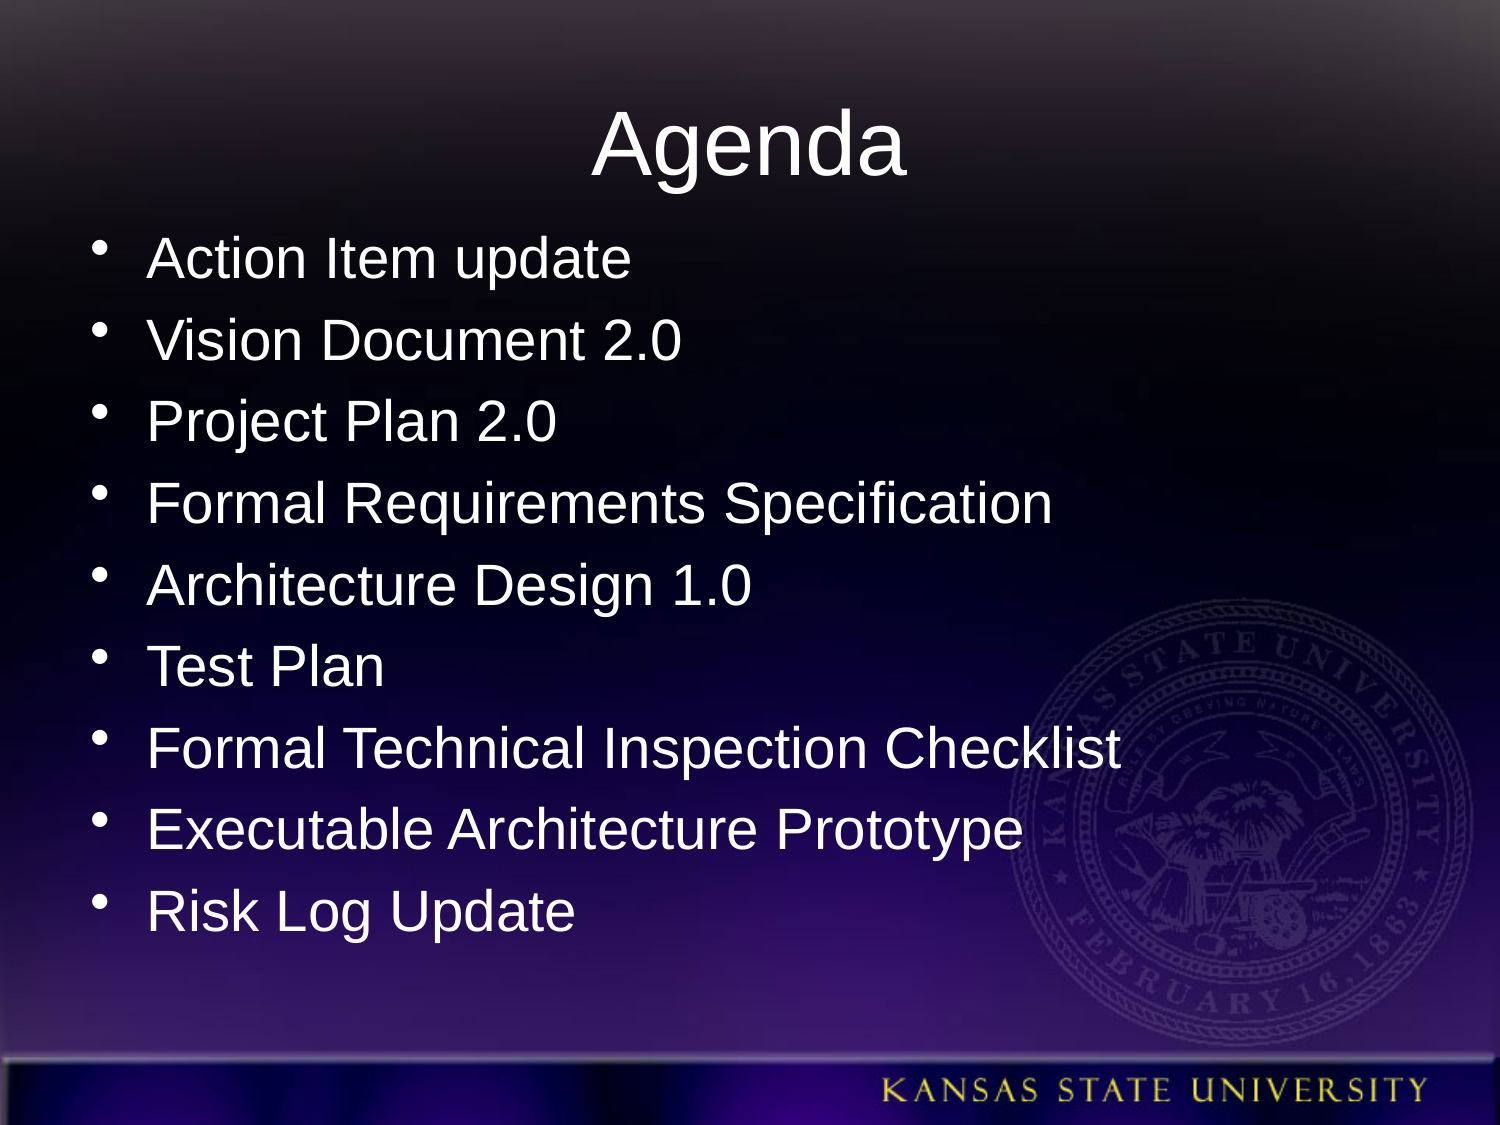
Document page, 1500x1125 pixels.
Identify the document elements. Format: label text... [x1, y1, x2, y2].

picture [0, 0, 1500, 1125]
title Agenda [75, 45, 1425, 212]
list Action Item update Vision Document 2.0 Project Plan 2.0 Formal Requirements Specification Architecture Design 1.0 Test Plan Formal Technical Inspection Checklist Executable Architecture Prototype Risk Log Update [75, 212, 1425, 1038]
